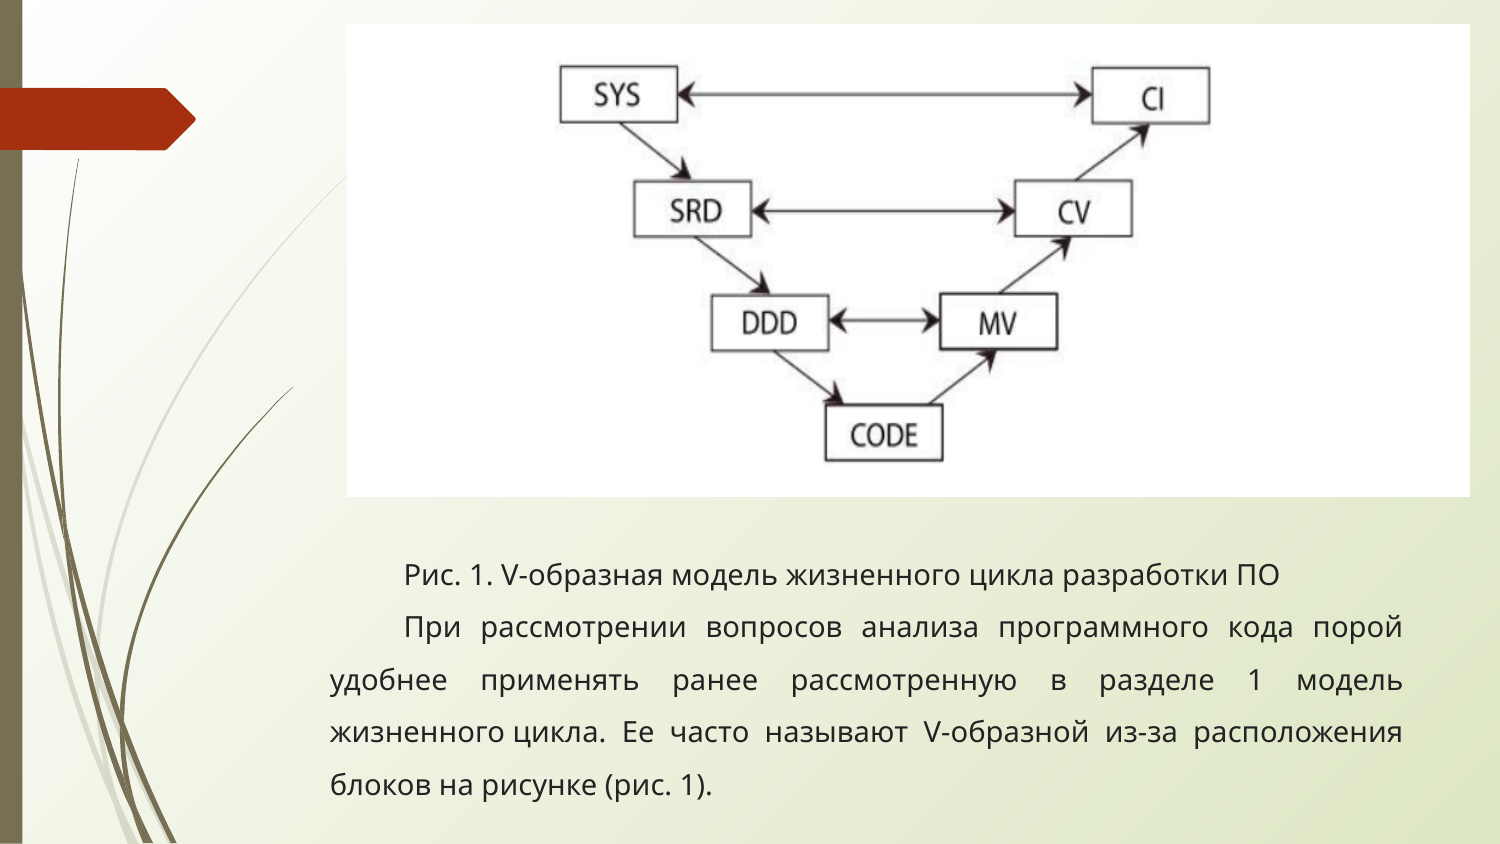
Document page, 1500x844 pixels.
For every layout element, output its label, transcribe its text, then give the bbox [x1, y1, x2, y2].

picture [346, 24, 1471, 497]
list Рис. 1. V-образная модель жизненного цикла разработки ПО При рассмотрении вопросов анализа программного кода порой удобнее применять ранее рассмотренную в разделе 1 модель жизненного цикла. Ее часто называют V-образной из-за расположения блоков на рисунке (рис. 1). [318, 533, 1416, 728]
